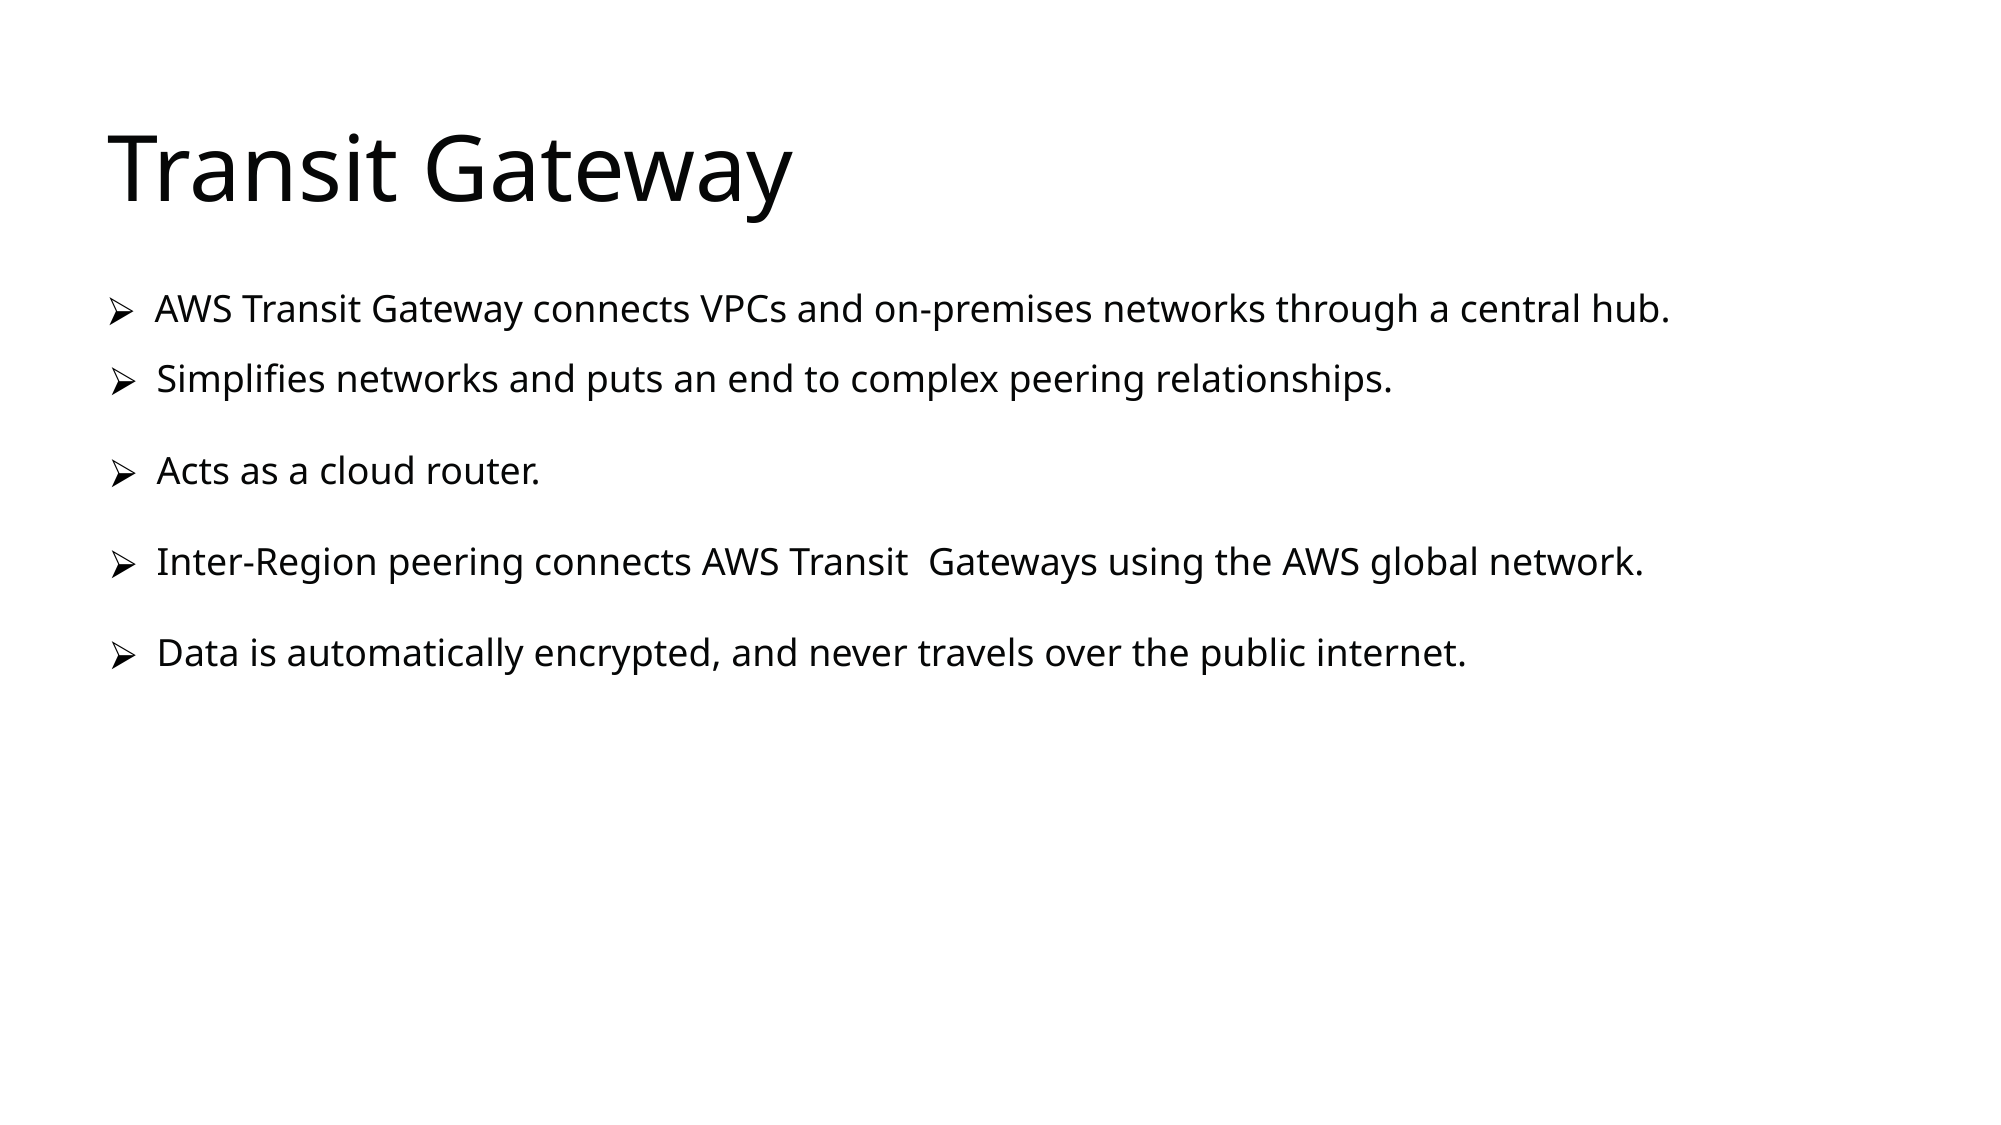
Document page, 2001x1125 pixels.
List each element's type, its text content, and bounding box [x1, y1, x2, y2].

title Transit Gateway [92, 87, 1875, 254]
list AWS Transit Gateway connects VPCs and on-premises networks through a central hub. Simplifies networks and puts an end to complex peering relationships. Acts as a cloud router. Inter-Region peering connects AWS Transit Gateways using the AWS global network. Data is automatically encrypted, and never travels over the public internet. [92, 254, 1875, 918]
